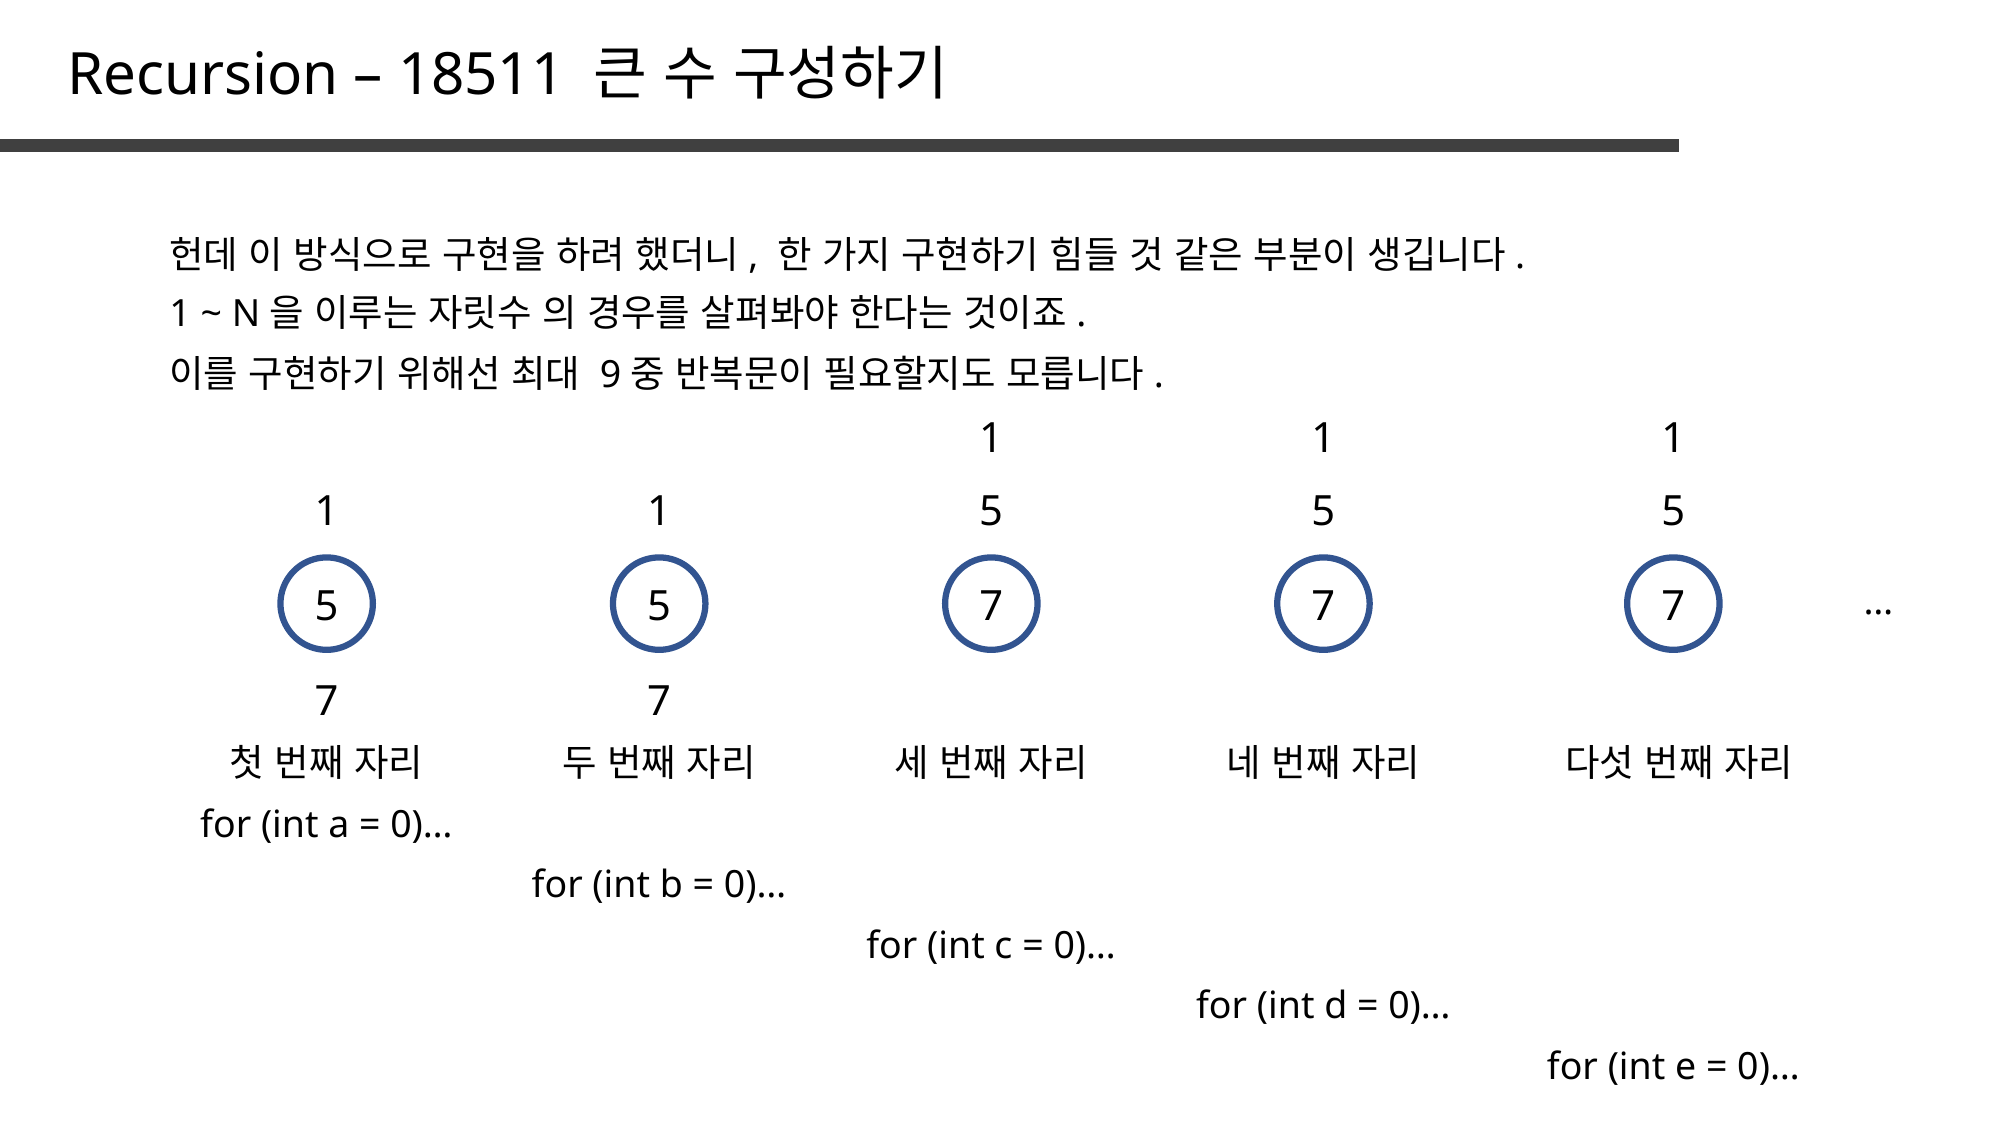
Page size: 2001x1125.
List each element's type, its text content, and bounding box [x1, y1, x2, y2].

text_box Recursion – 18511 큰 수 구성하기 [52, 29, 963, 114]
text_box 헌데 이 방식으로 구현을 하려 했더니, 한 가지 구현하기 힘들 것 같은 부분이 생깁니다. [154, 223, 1834, 281]
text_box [206, 403, 1809, 793]
text_box for (int d = 0)… [1177, 974, 1470, 1034]
text_box … [1819, 569, 1938, 630]
text_box for (int e = 0)… [1527, 1034, 1820, 1095]
text_box 이를 구현하기 위해선 최대 9중 반복문이 필요할지도 모릅니다. [154, 342, 1834, 403]
text_box for (int b = 0)… [513, 852, 806, 913]
text_box for (int c = 0)… [845, 913, 1138, 974]
text_box 1 ~ N을 이루는 자릿수 의 경우를 살펴봐야 한다는 것이죠. [154, 281, 1834, 342]
text_box for (int a = 0)… [180, 792, 473, 852]
